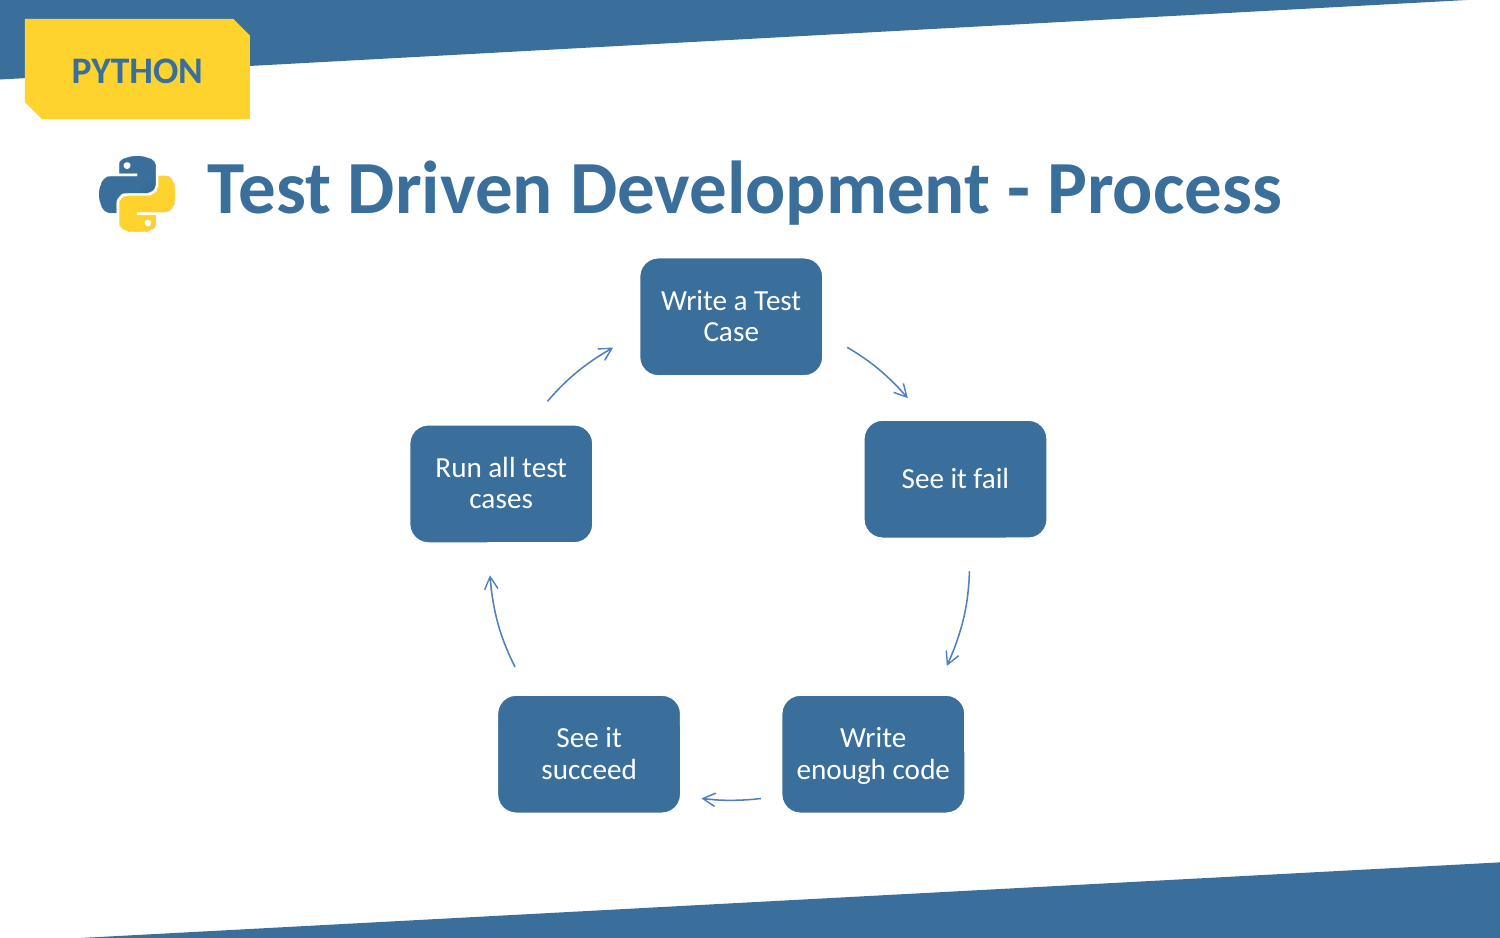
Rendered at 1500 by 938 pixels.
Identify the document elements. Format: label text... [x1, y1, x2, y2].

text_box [249, 255, 1213, 824]
text_box [0, 0, 1500, 82]
text_box PYTHON [22, 16, 253, 121]
text_box Test Driven Development - Process [192, 131, 1299, 236]
text_box [41, 860, 1500, 938]
picture [99, 155, 176, 232]
